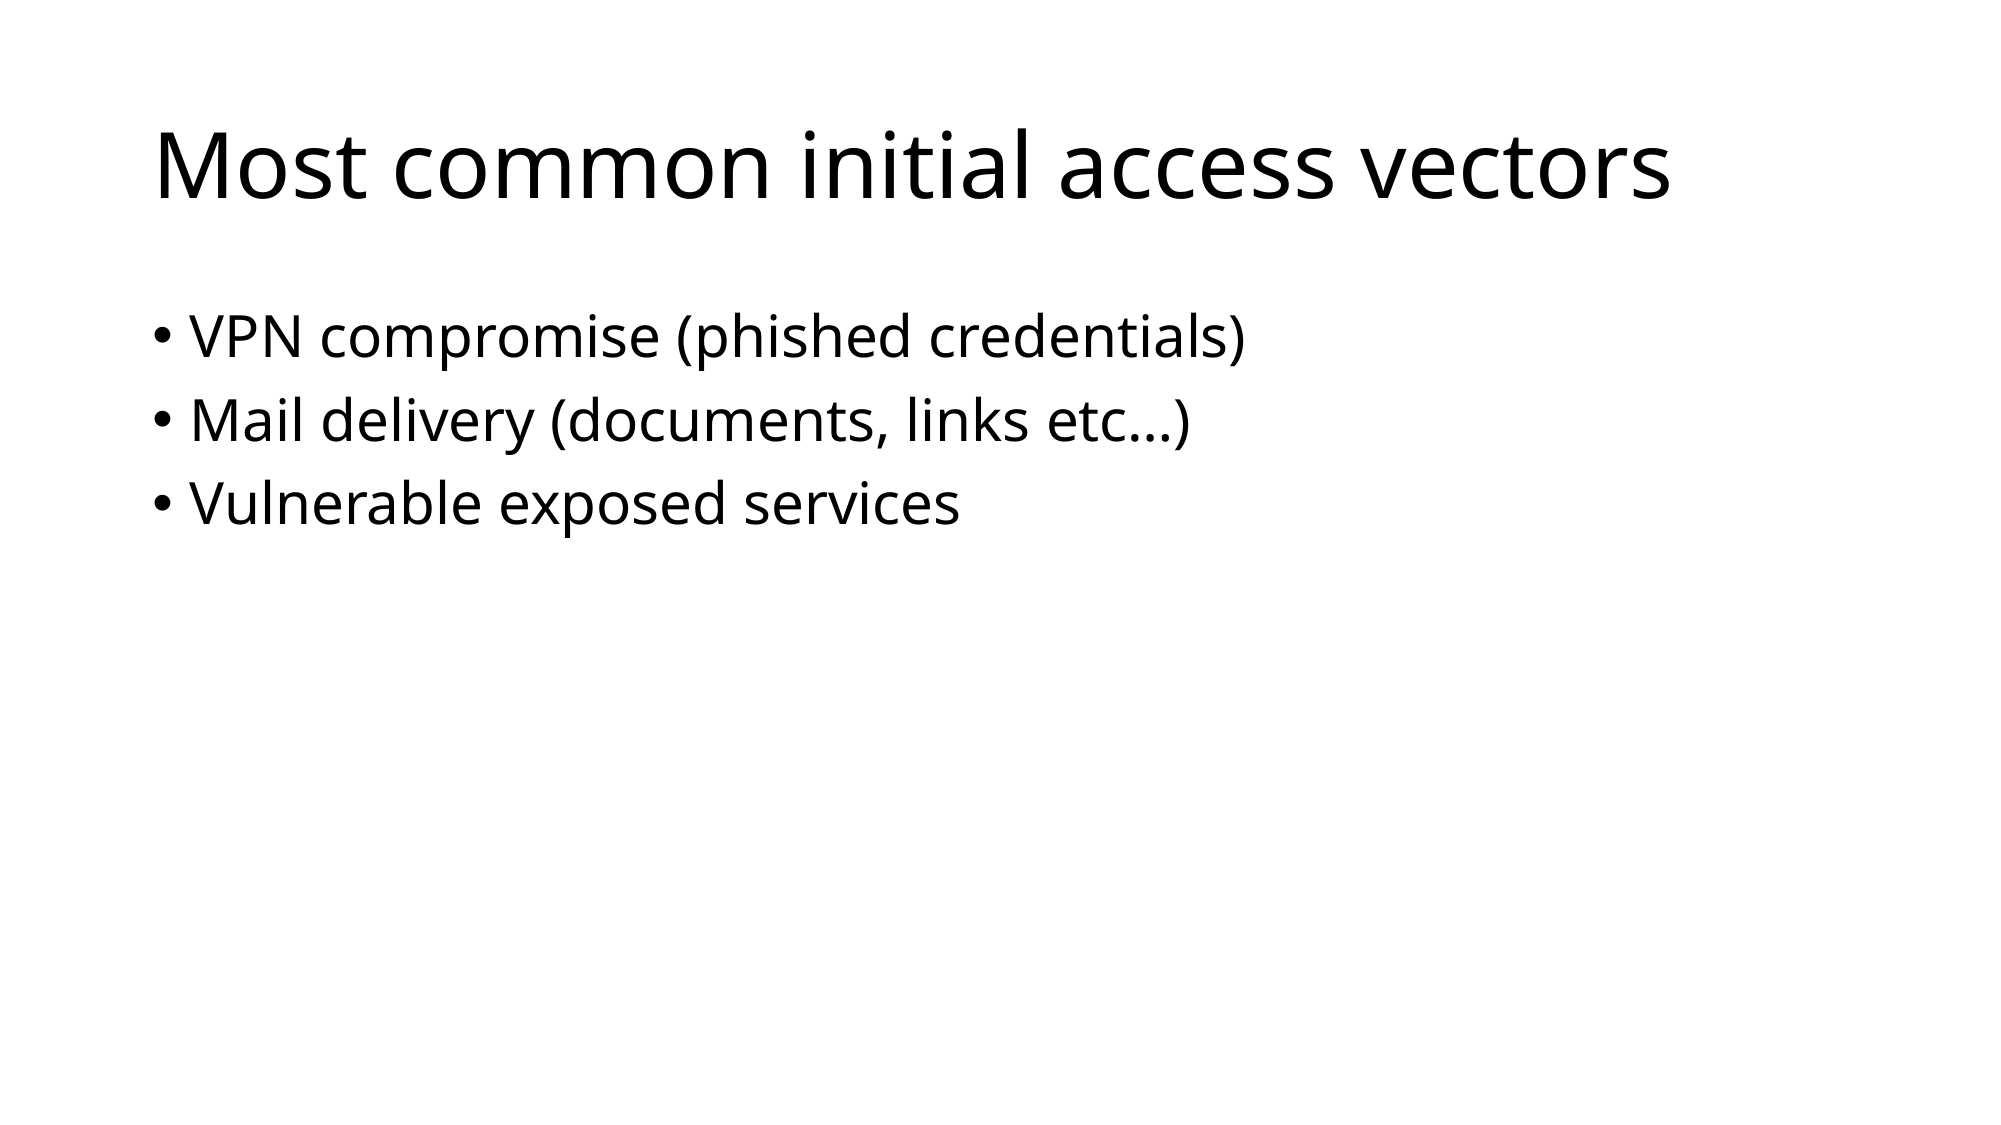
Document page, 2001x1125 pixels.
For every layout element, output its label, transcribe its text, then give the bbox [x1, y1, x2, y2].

title Most common initial access vectors [137, 59, 1863, 278]
list VPN compromise (phished credentials) Mail delivery (documents, links etc…) Vulnerable exposed services [137, 299, 1863, 1014]
